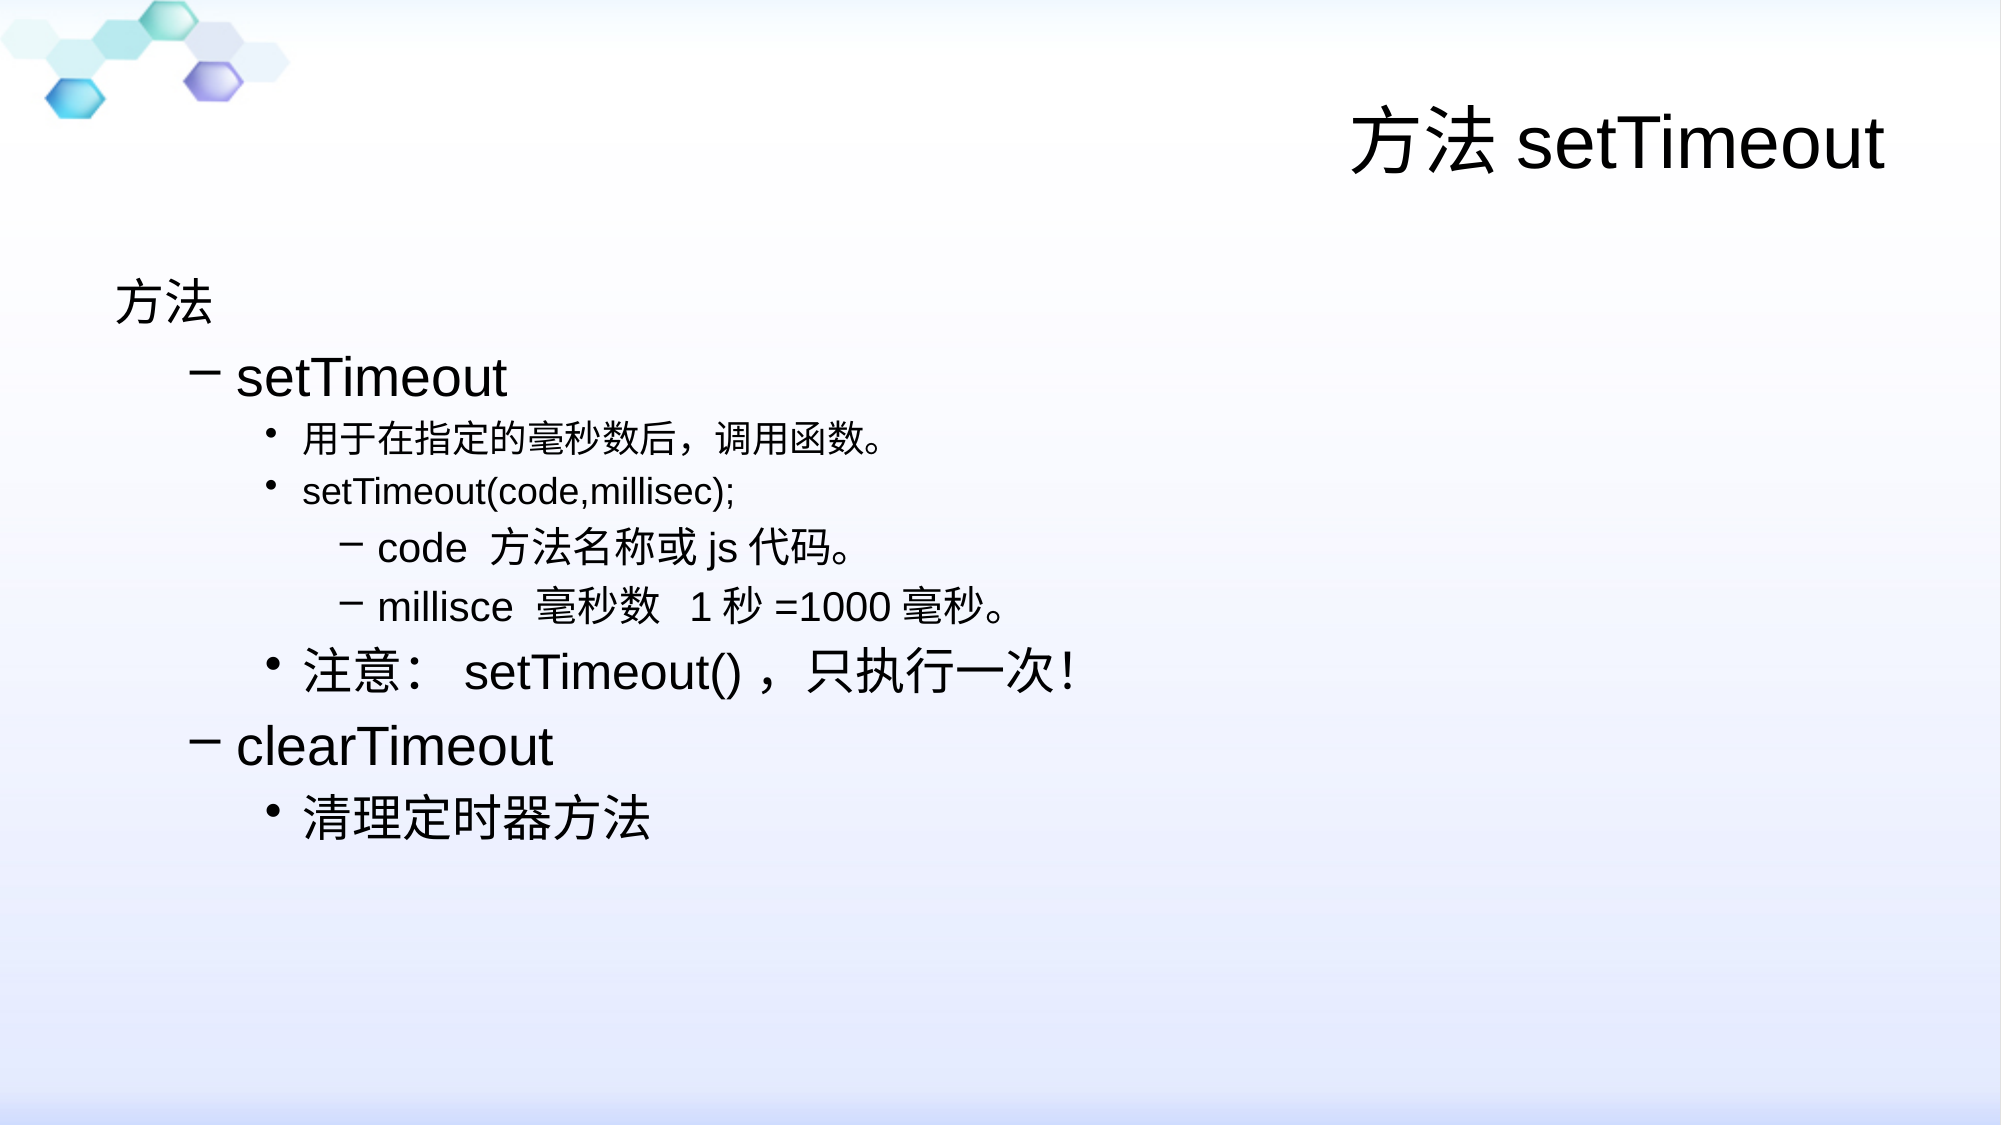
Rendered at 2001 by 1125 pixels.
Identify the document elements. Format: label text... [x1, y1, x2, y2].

list 方法 setTimeout 用于在指定的毫秒数后，调用函数。 setTimeout(code,millisec); code 方法名称或js代码。 millisce 毫秒数 1秒=1000毫秒。 注意：setTimeout()，只执行一次！ clearTimeout 清理定时器方法 [99, 262, 1901, 1006]
title 方法setTimeout [99, 44, 1901, 233]
picture [0, 0, 2001, 1125]
